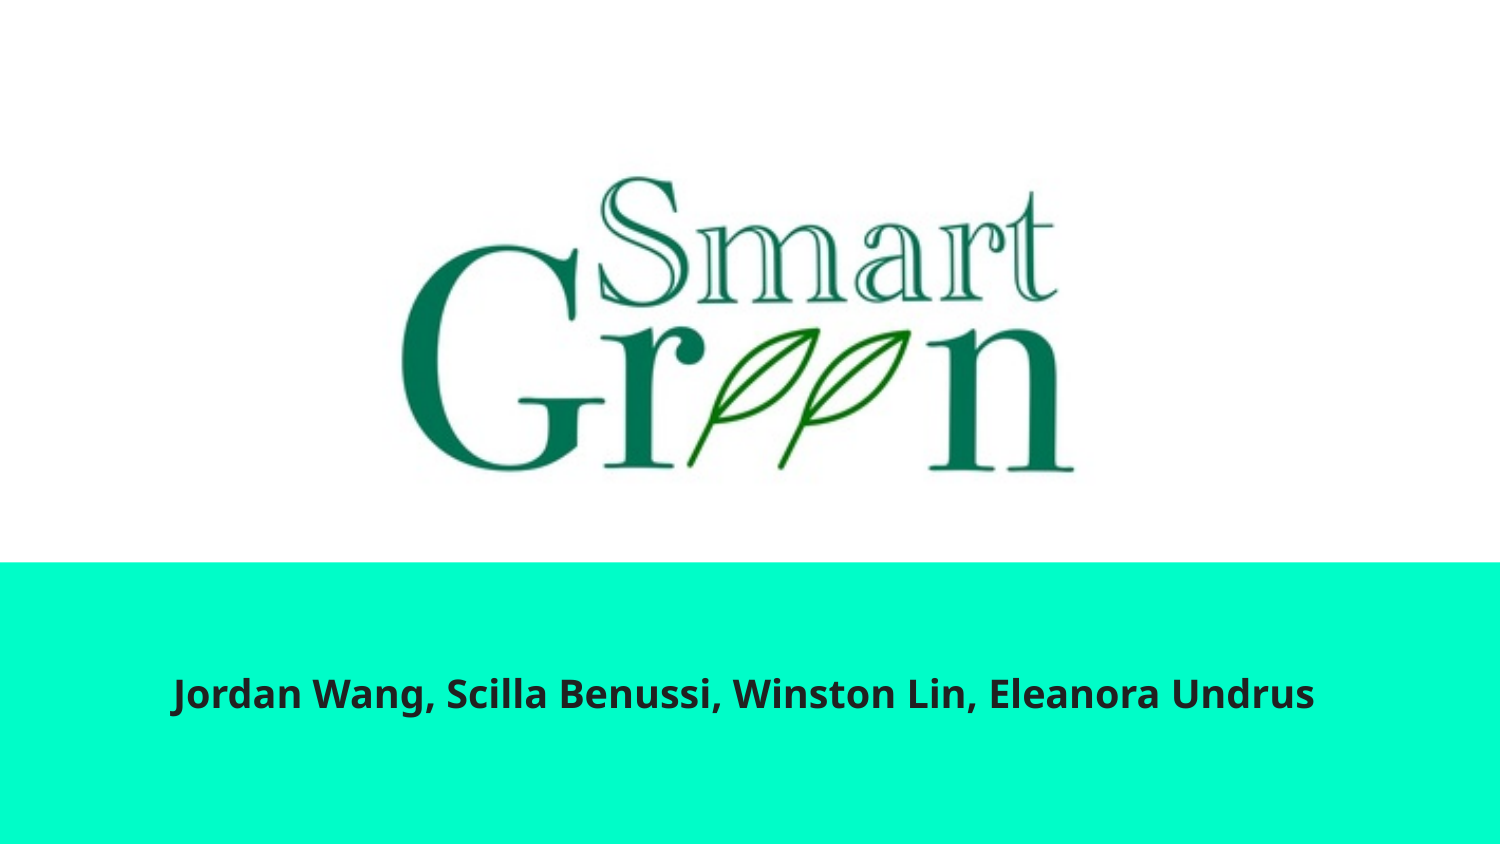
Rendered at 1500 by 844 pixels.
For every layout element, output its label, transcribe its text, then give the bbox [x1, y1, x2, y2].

picture [349, 76, 1141, 560]
subtitle Jordan Wang, Scilla Benussi, Winston Lin, Eleanora Undrus [51, 638, 1449, 755]
